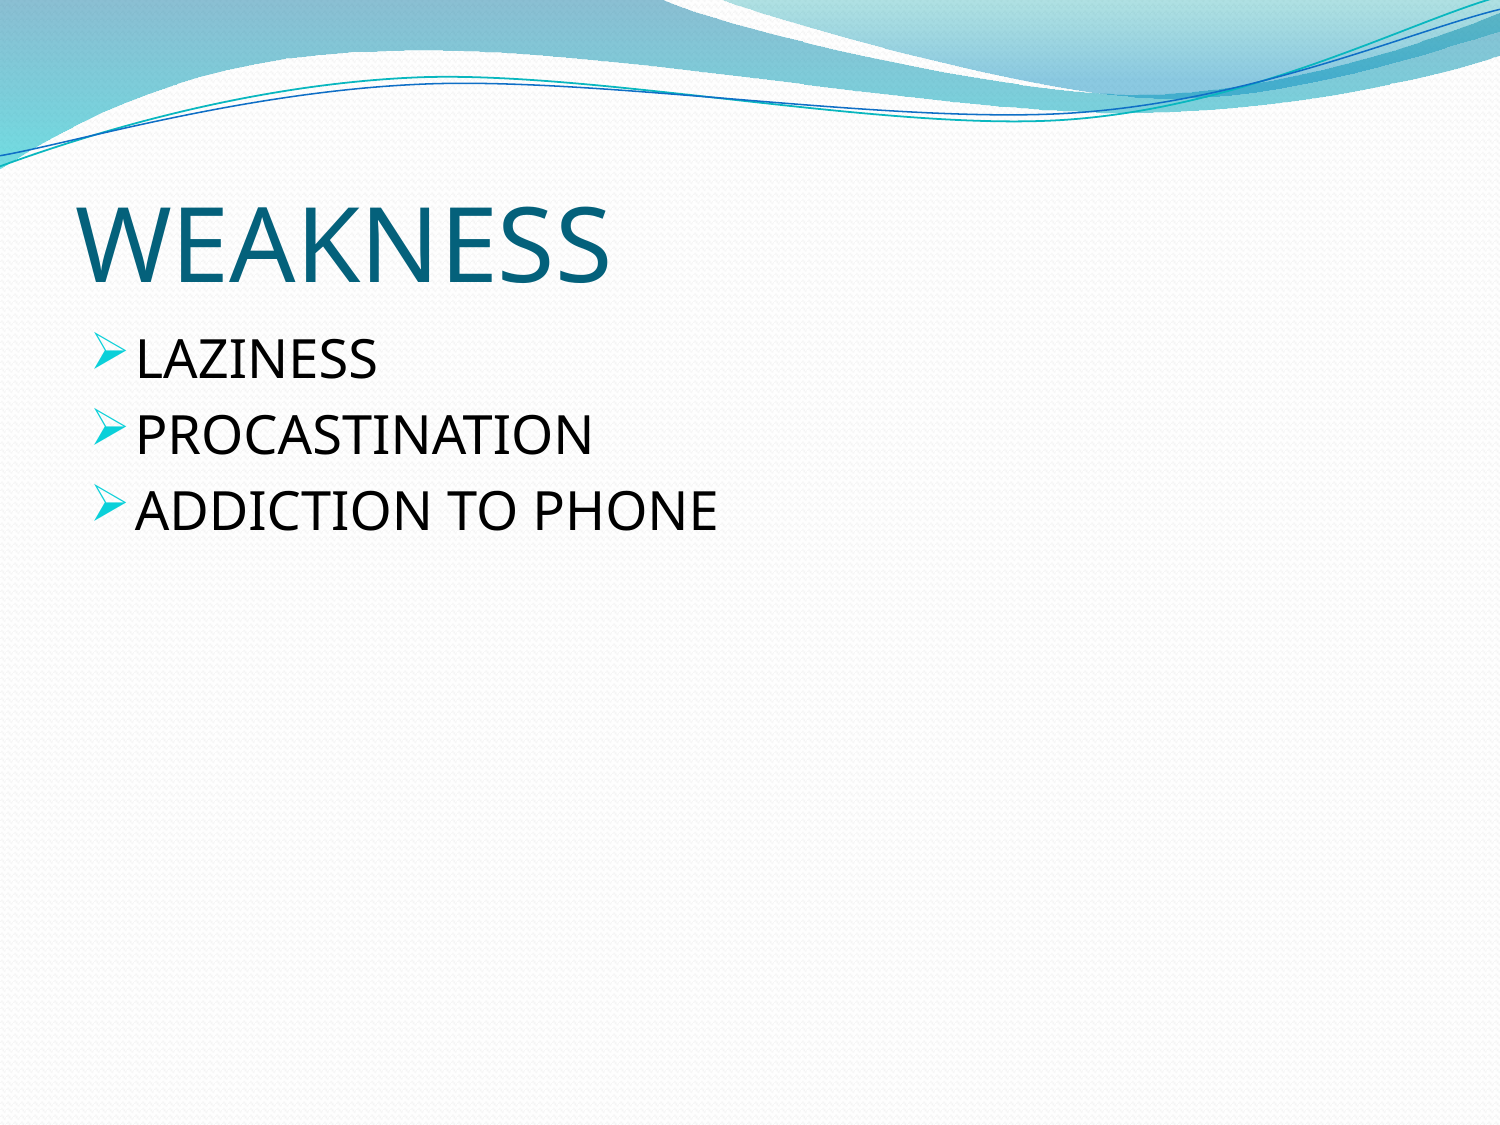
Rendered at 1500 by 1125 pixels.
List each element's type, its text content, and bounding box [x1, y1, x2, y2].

list LAZINESS PROCASTINATION ADDICTION TO PHONE [75, 317, 1425, 1038]
title WEAKNESS [75, 115, 1425, 303]
